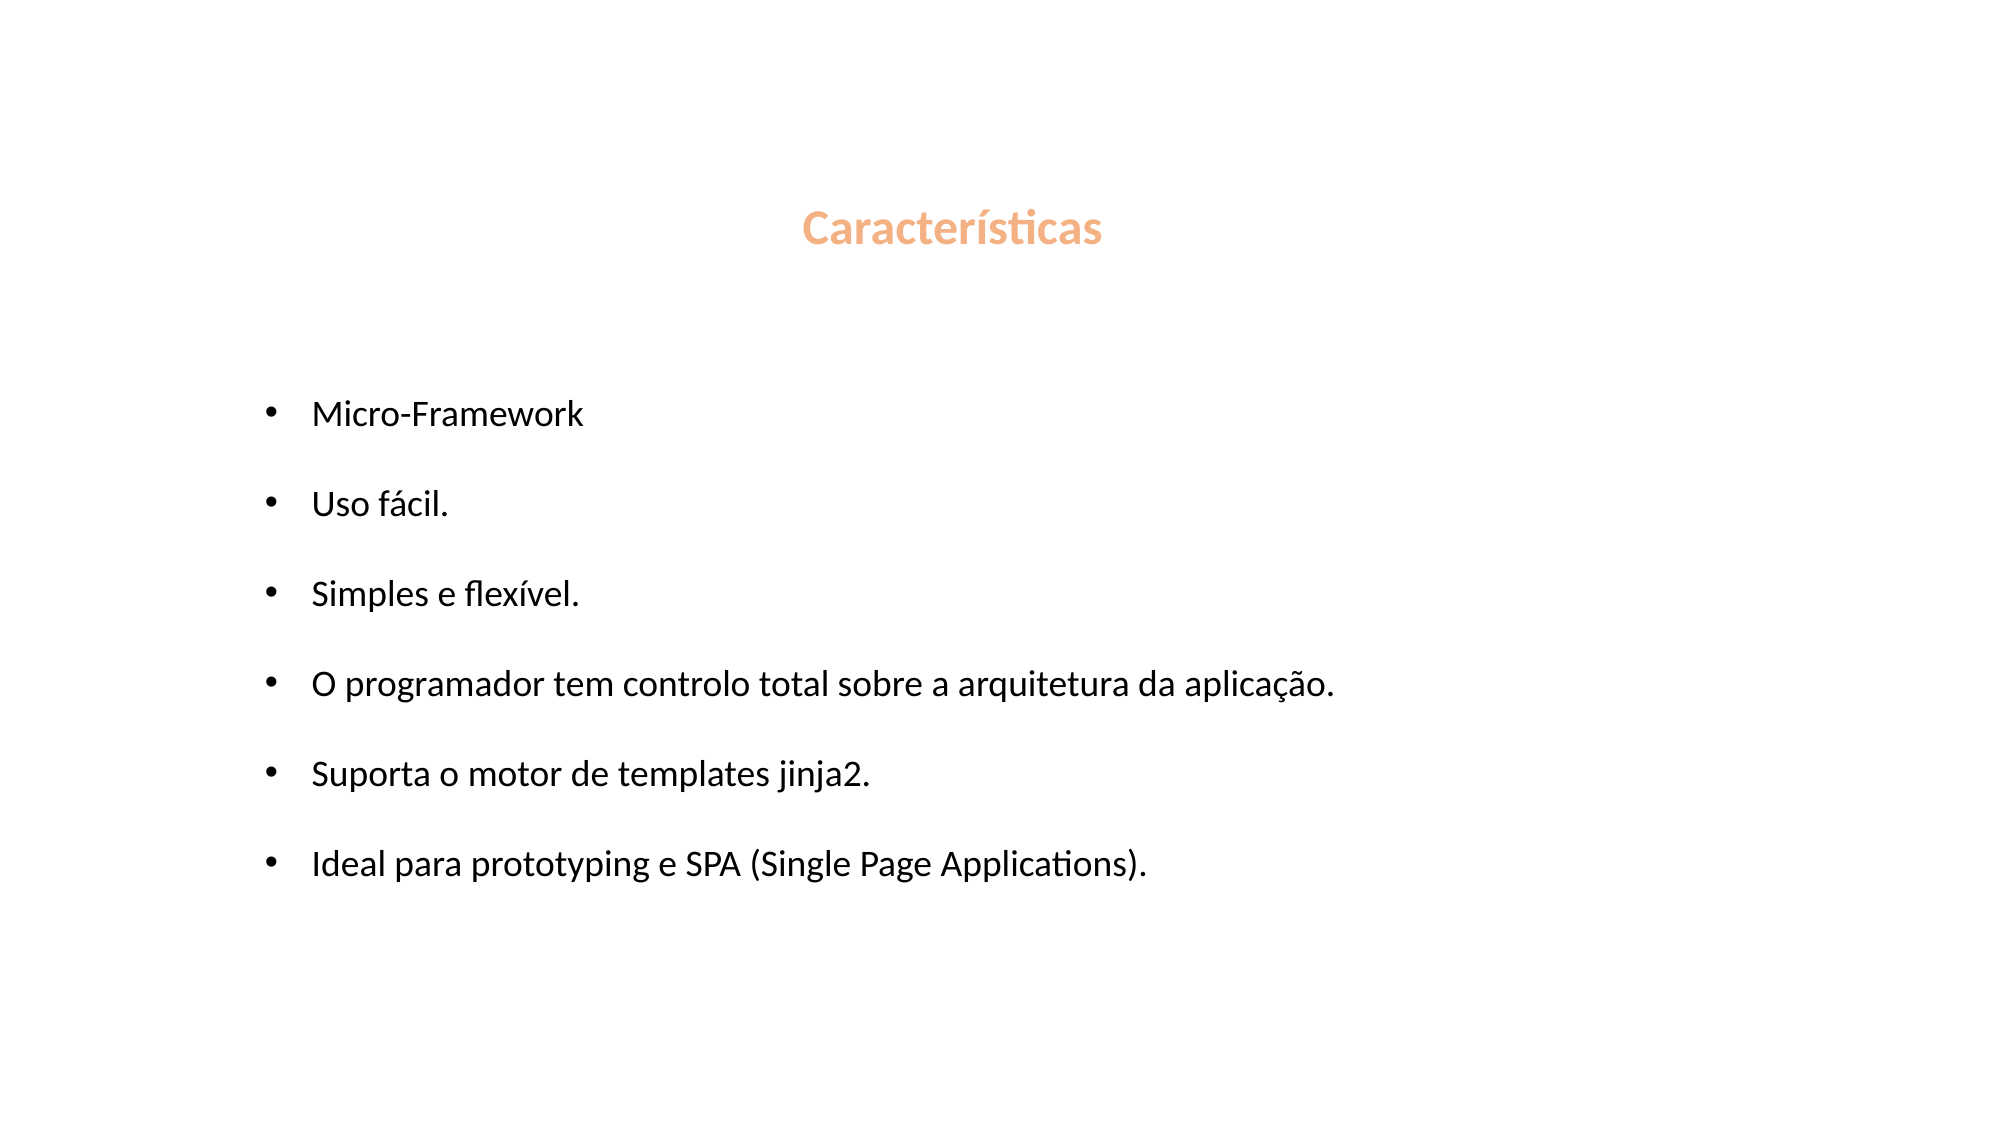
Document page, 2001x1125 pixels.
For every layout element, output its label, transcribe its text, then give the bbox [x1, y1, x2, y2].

text_box Características Micro-Framework Uso fácil. Simples e flexível. O programador tem controlo total sobre a arquitetura da aplicação. Suporta o motor de templates jinja2. Ideal para prototyping e SPA (Single Page Applications). [250, 186, 1656, 1125]
